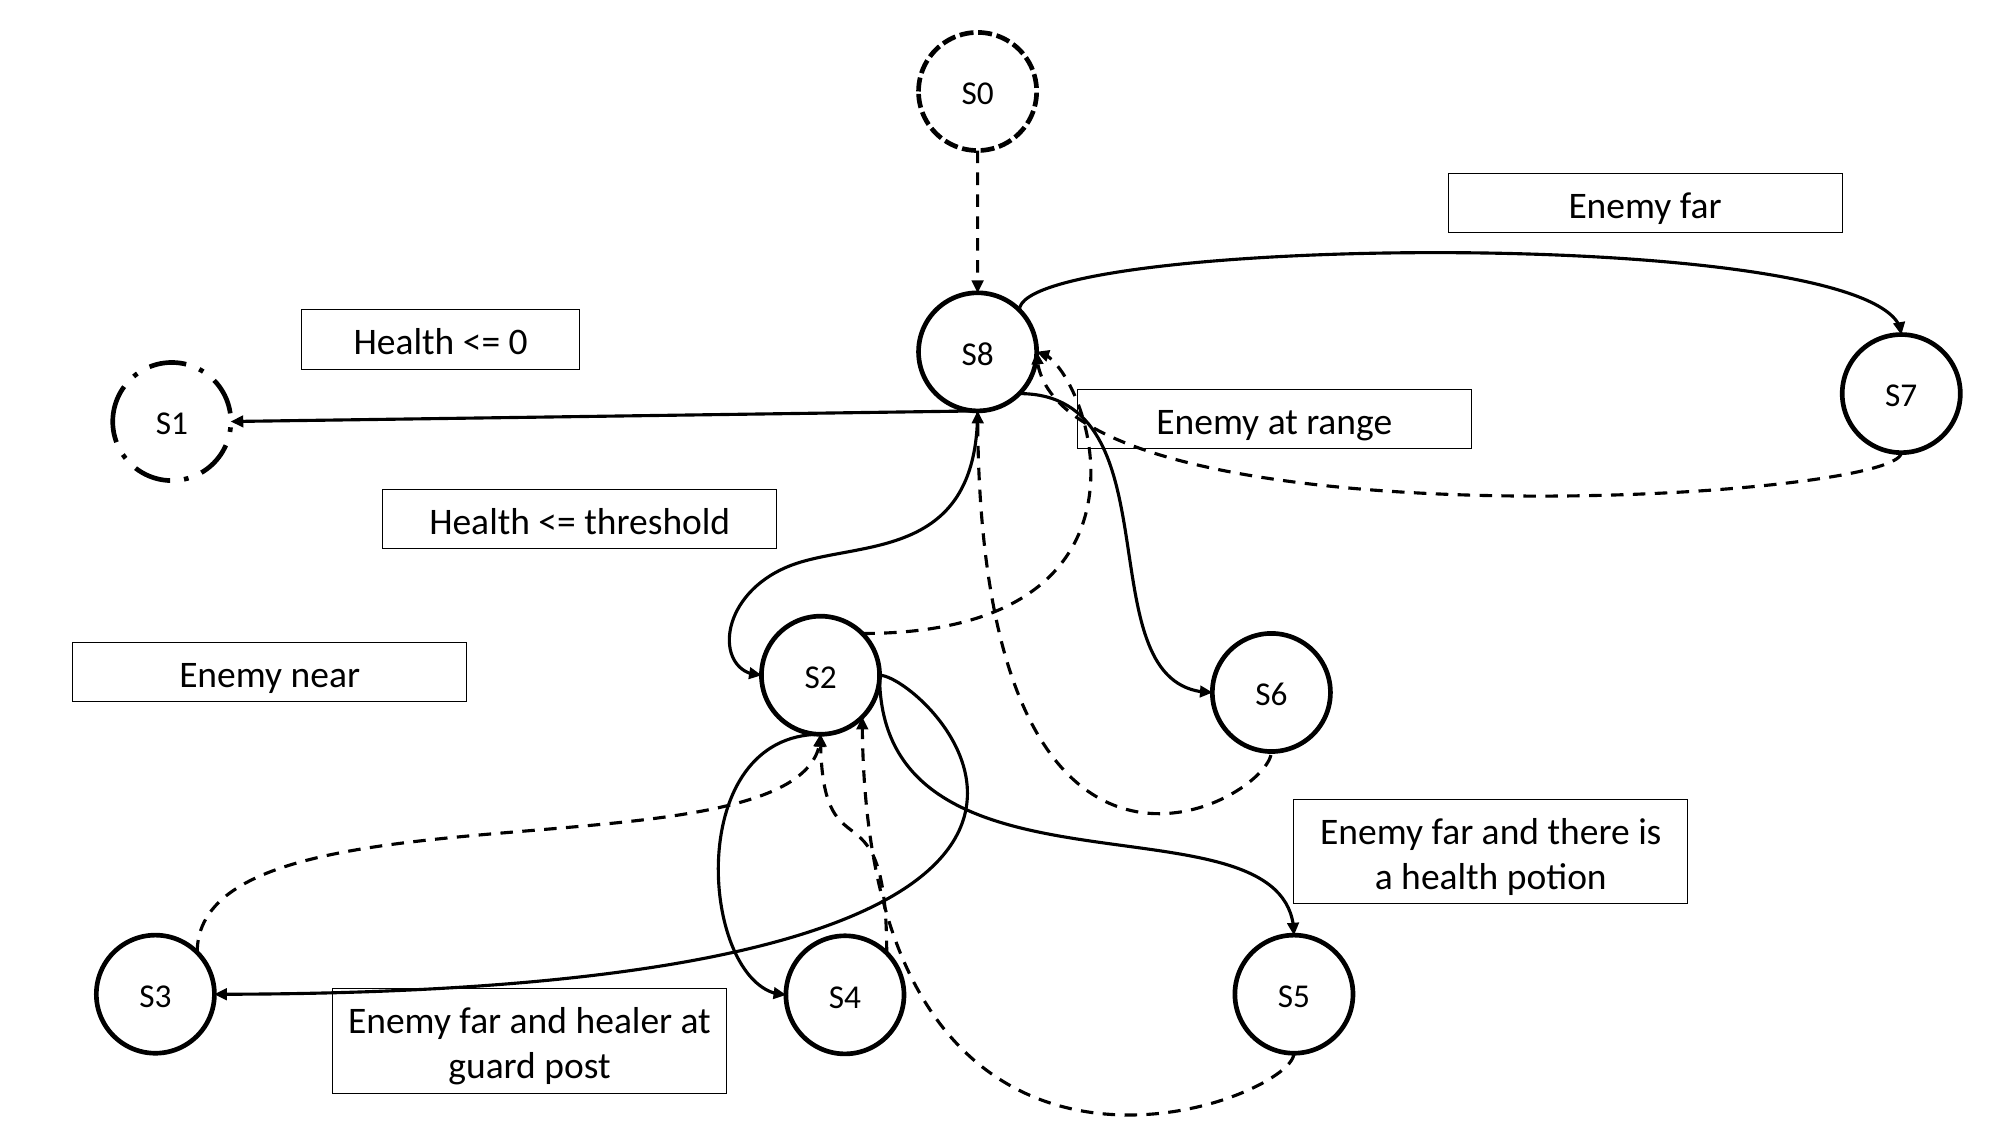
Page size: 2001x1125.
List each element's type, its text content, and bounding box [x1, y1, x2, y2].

text_box S8 [917, 291, 1038, 412]
text_box S2 [760, 632, 881, 736]
text_box Enemy far and there is a health potion [1294, 799, 1688, 904]
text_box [778, 351, 919, 634]
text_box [357, 573, 636, 1125]
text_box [954, 551, 1236, 670]
text_box S4 [784, 934, 906, 1055]
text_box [862, 717, 1235, 995]
text_box Enemy at range [1077, 394, 1448, 449]
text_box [230, 351, 778, 422]
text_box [744, 810, 862, 877]
text_box S1 [111, 361, 232, 482]
text_box S5 [1233, 934, 1355, 1055]
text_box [995, 417, 1254, 628]
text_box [1448, 394, 1473, 764]
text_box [340, 531, 618, 1096]
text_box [954, 434, 995, 476]
text_box Enemy near [72, 642, 340, 702]
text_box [779, 476, 1019, 551]
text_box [702, 835, 744, 853]
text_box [1448, 0, 1473, 351]
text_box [1036, 351, 1843, 394]
text_box S3 [95, 934, 216, 1055]
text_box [879, 675, 1294, 936]
text_box Enemy far [1473, 173, 1843, 233]
text_box S7 [1841, 333, 1962, 454]
text_box Health <= threshold [382, 489, 777, 549]
text_box S6 [1213, 632, 1332, 749]
text_box Enemy far and healer at guard post [332, 988, 340, 1094]
text_box Enemy far and healer at guard post [636, 988, 727, 1094]
text_box S0 [917, 31, 1038, 152]
text_box Health <= 0 [301, 309, 580, 351]
